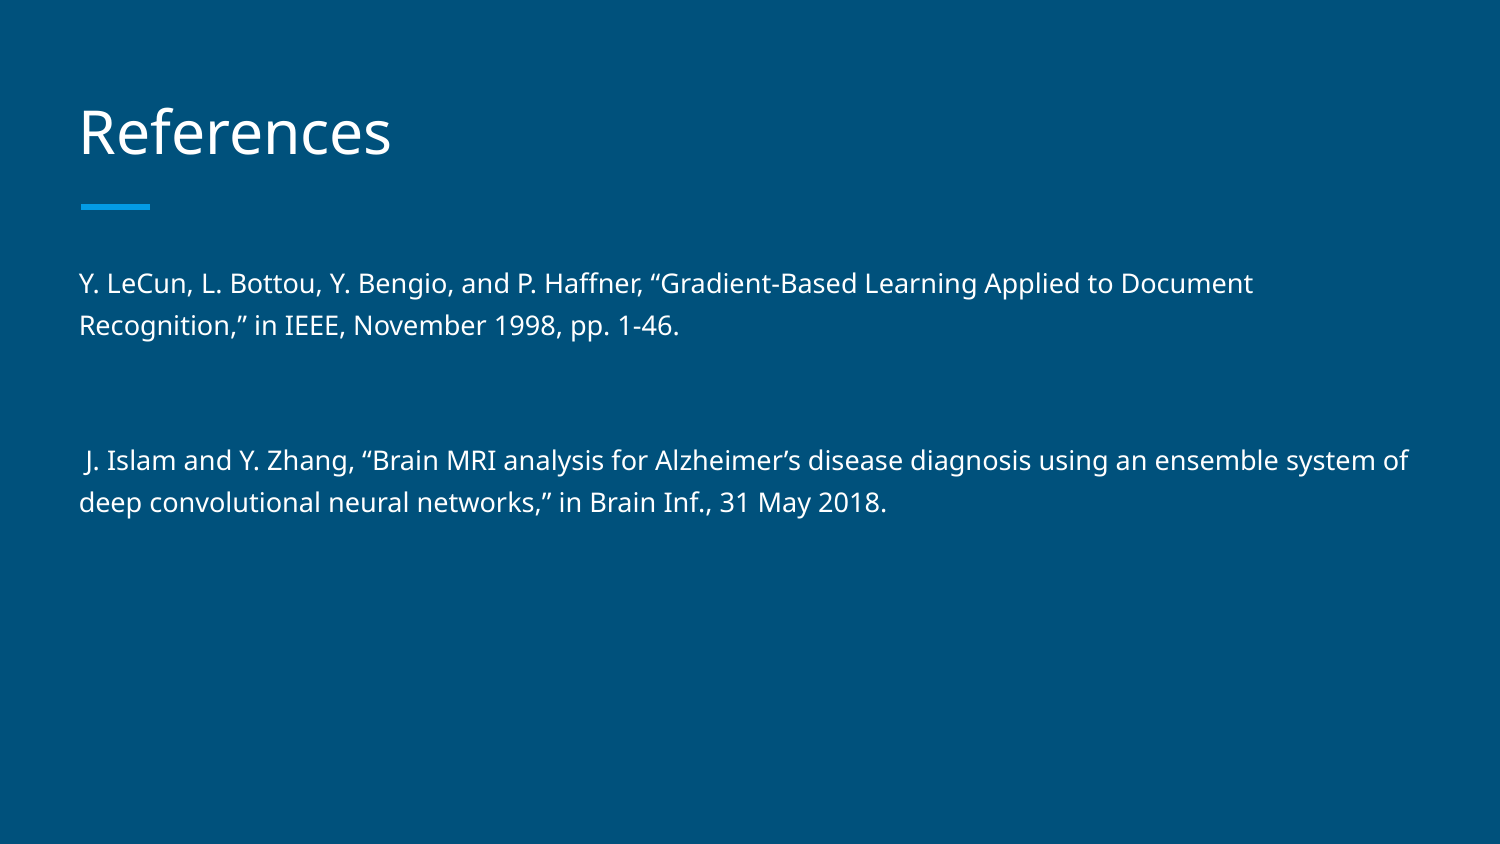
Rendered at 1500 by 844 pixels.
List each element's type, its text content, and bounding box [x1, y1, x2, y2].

list Y. LeCun, L. Bottou, Y. Bengio, and P. Haffner, “Gradient-Based Learning Applied to Document Recognition,” in IEEE, November 1998, pp. 1-46. J. Islam and Y. Zhang, “Brain MRI analysis for Alzheimer’s disease diagnosis using an ensemble system of deep convolutional neural networks,” in Brain Inf., 31 May 2018. [63, 244, 1437, 750]
title References [63, 75, 1437, 188]
